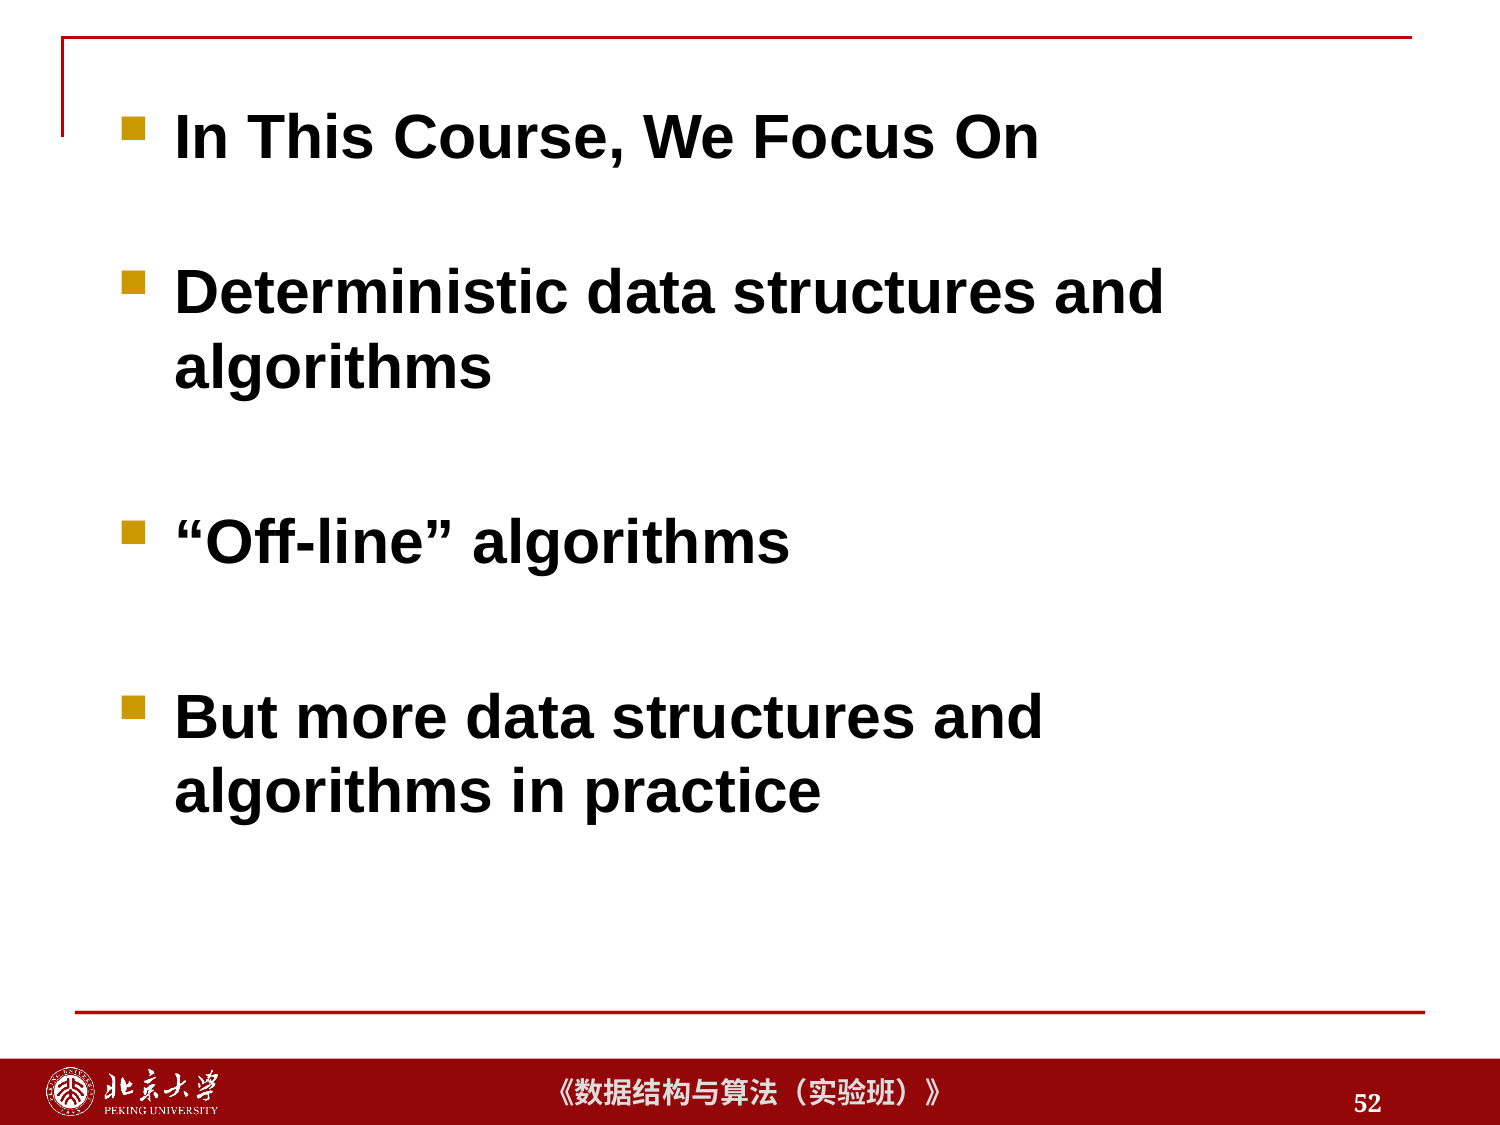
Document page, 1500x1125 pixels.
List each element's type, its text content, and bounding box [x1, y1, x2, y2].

slide_number 52 [1059, 1074, 1397, 1125]
title In This Course, We Focus On [103, 59, 1398, 208]
list Deterministic data structures and algorithms “Off-line” algorithms But more data structures and algorithms in practice [103, 243, 1398, 1017]
picture [46, 1067, 218, 1116]
